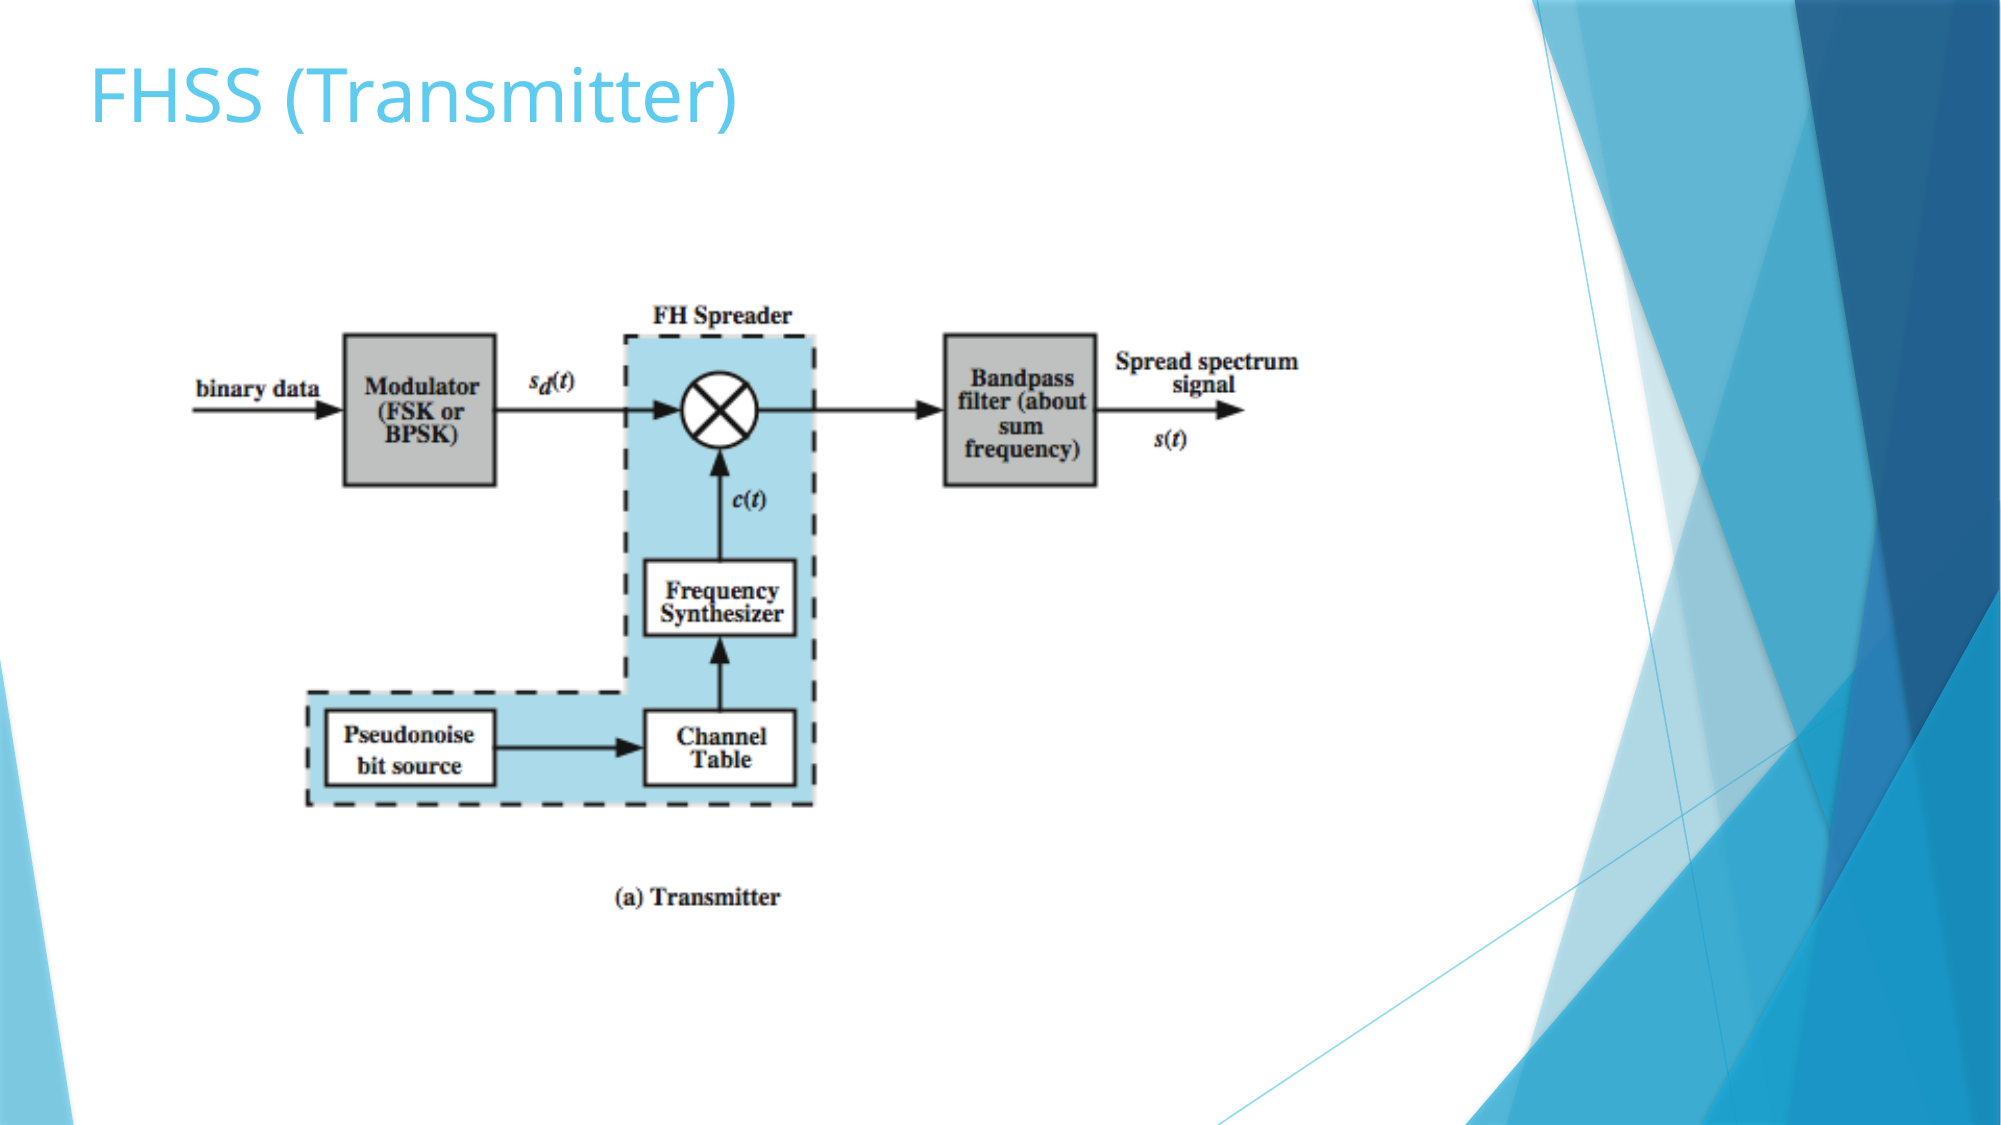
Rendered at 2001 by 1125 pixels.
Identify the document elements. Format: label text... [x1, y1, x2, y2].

title FHSS (Transmitter) [73, 40, 1189, 255]
picture [152, 253, 1311, 960]
